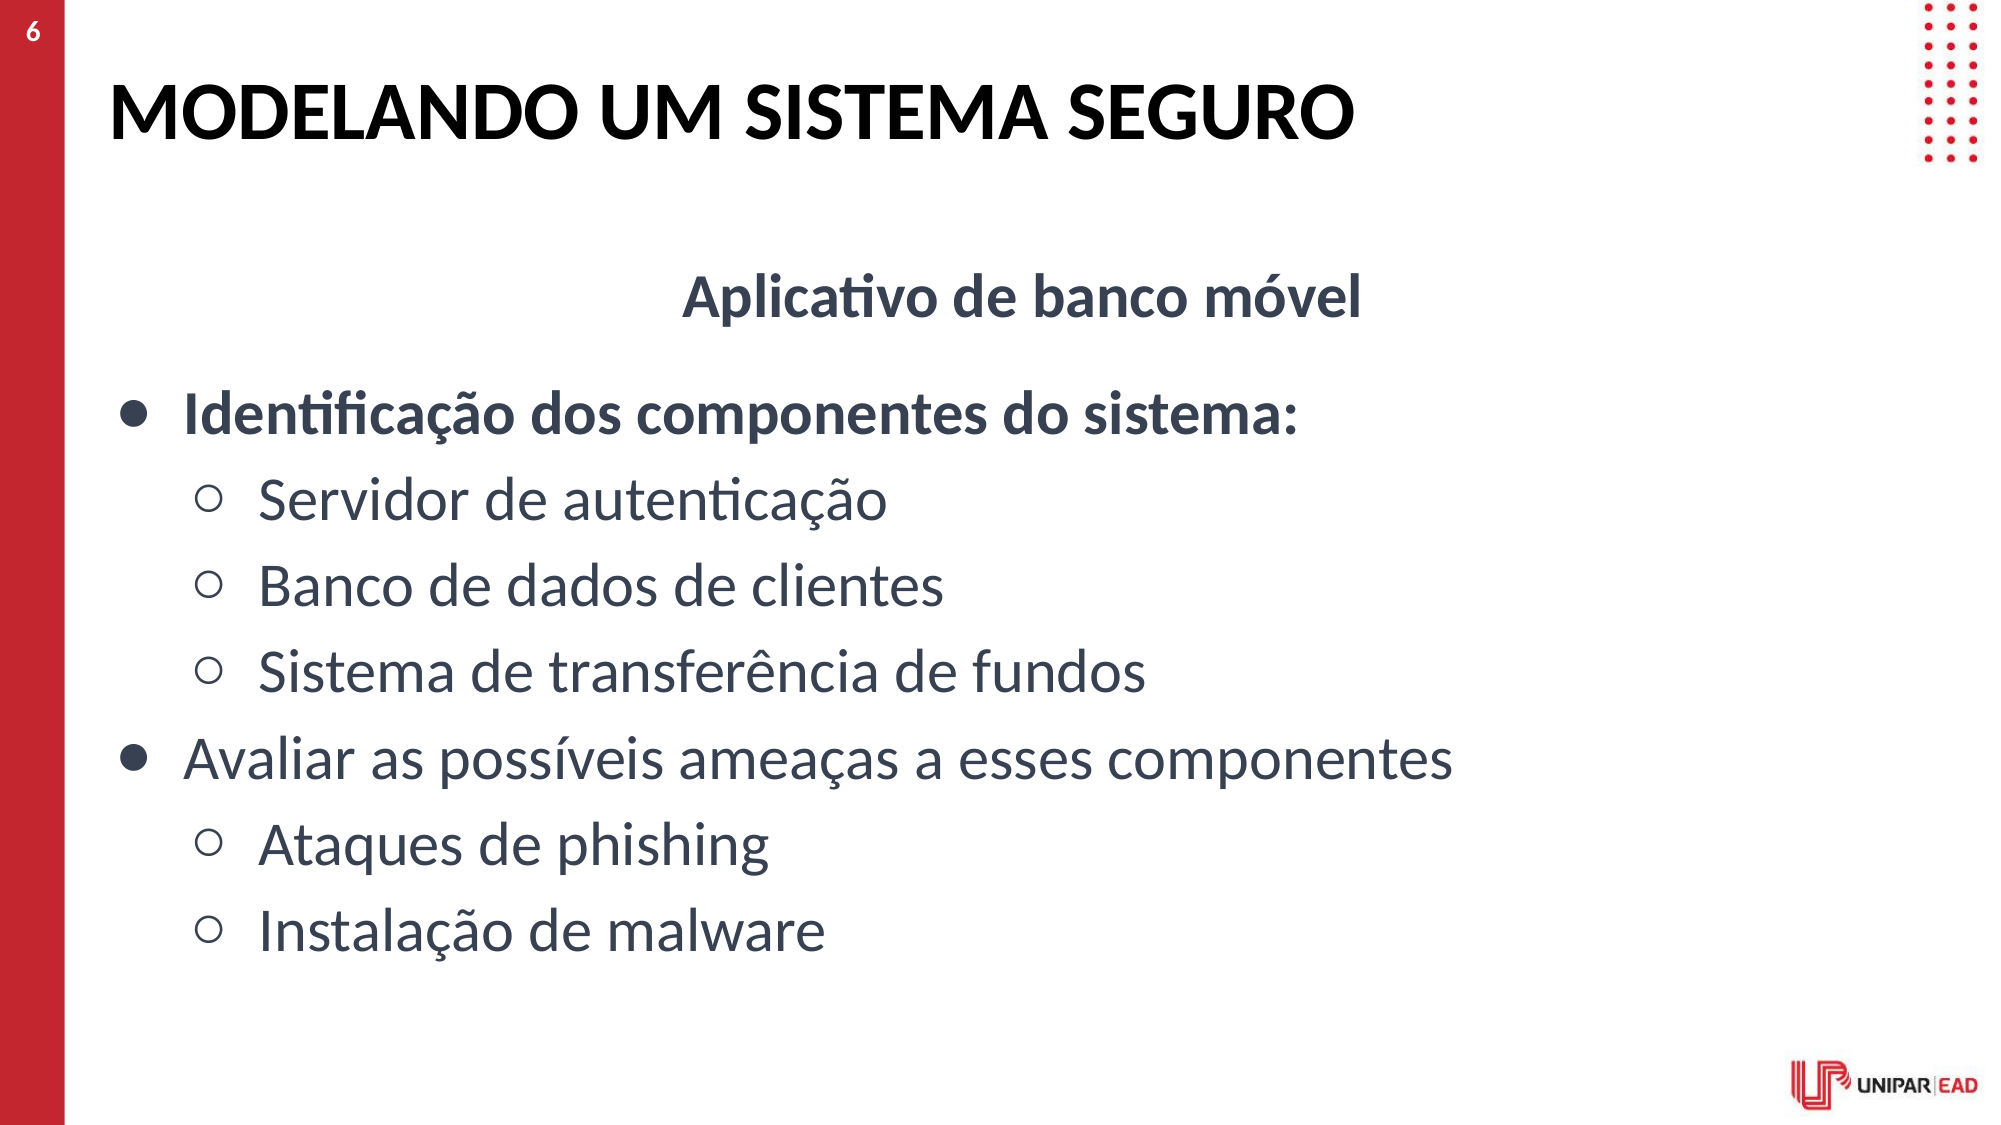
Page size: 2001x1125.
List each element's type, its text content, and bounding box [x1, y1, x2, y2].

title MODELANDO UM SISTEMA SEGURO [93, 59, 1917, 189]
picture [0, 0, 2001, 1125]
list Aplicativo de banco móvel Identificação dos componentes do sistema: Servidor de autenticação Banco de dados de clientes Sistema de transferência de fundos Avaliar as possíveis ameaças a esses componentes Ataques de phishing Instalação de malware [93, 235, 1967, 1044]
slide_number 6 [0, 0, 73, 60]
